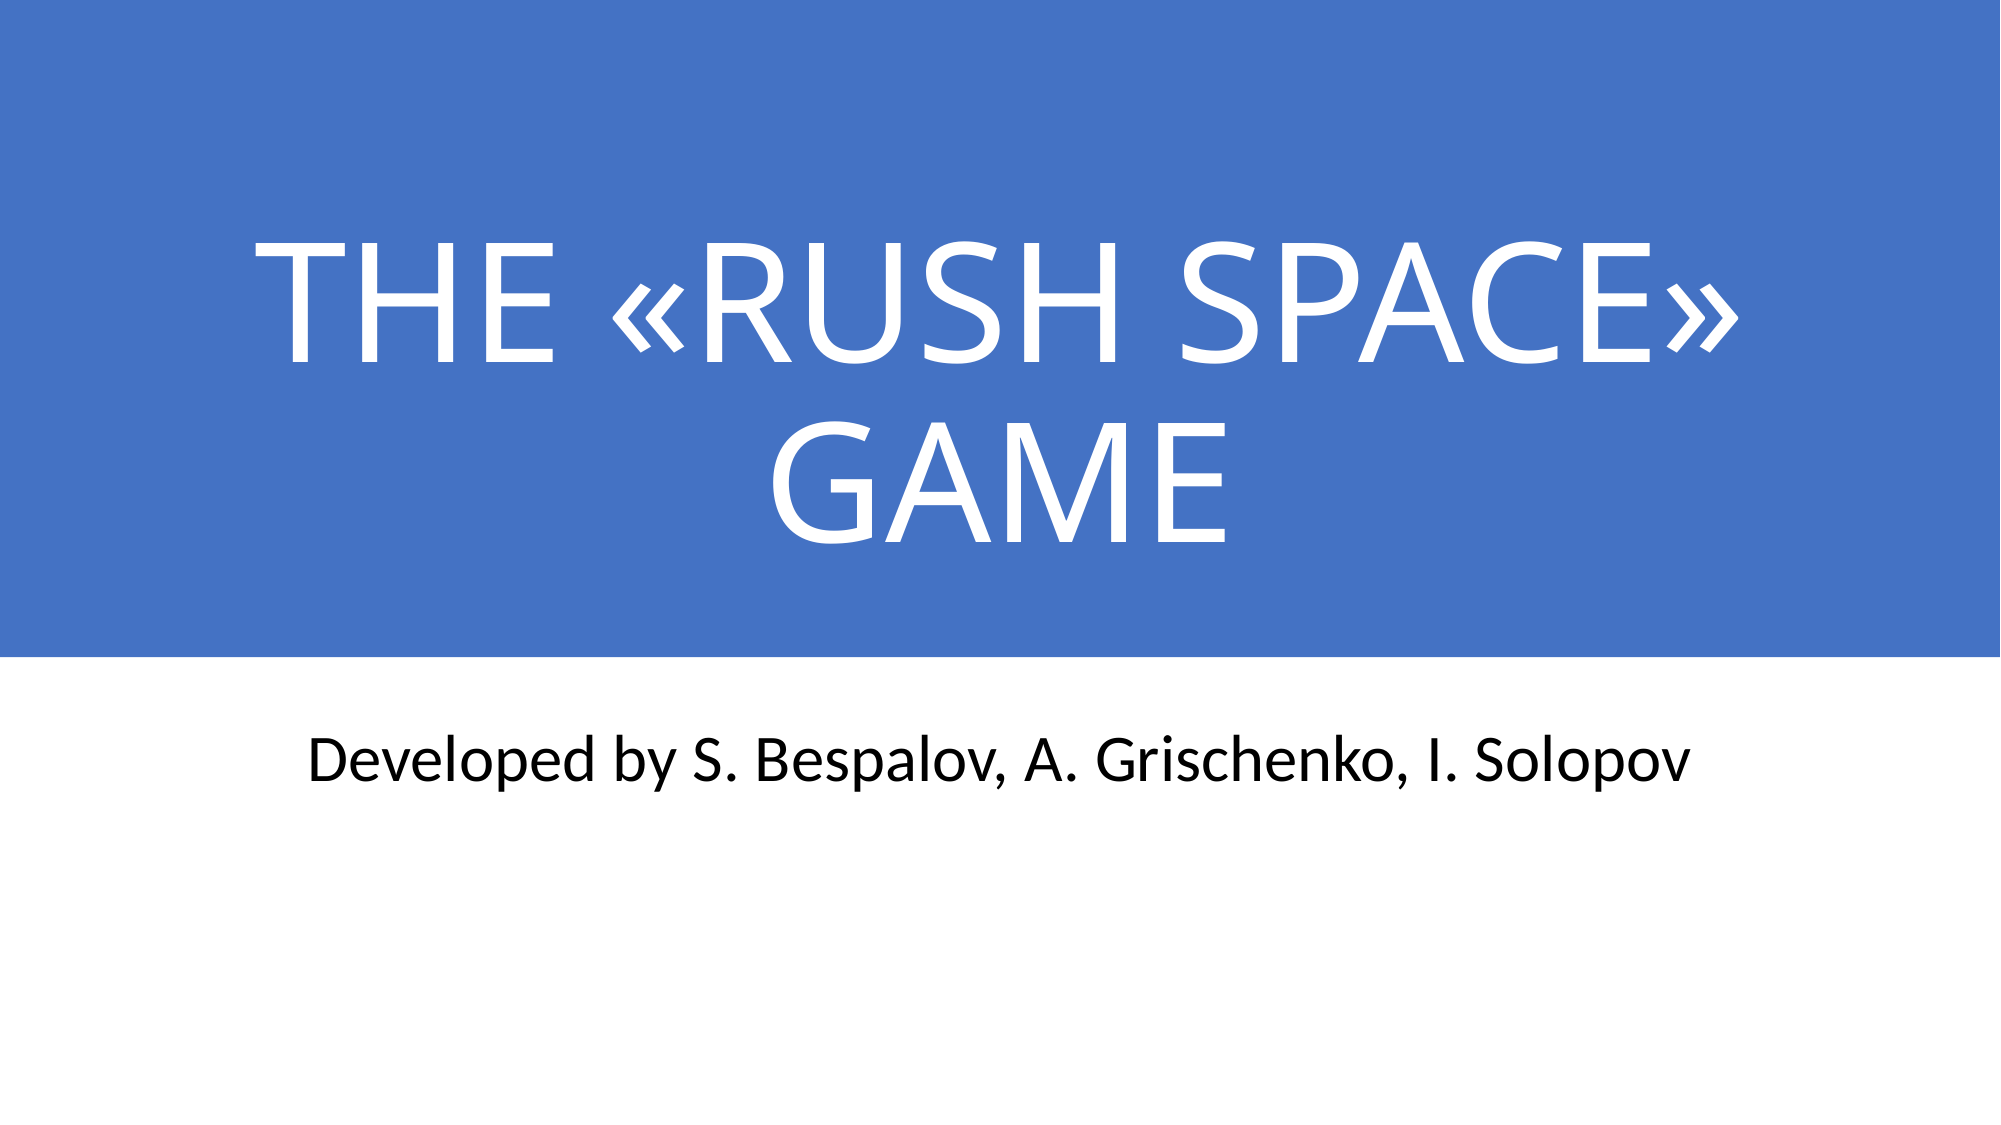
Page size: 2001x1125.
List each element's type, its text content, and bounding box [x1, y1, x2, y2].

subtitle Developed by S. Bespalov, A. Grischenko, I. Solopov [137, 716, 1863, 945]
title THE «RUSH SPACE» GAME [137, 149, 1863, 587]
text_box [0, 0, 2000, 658]
